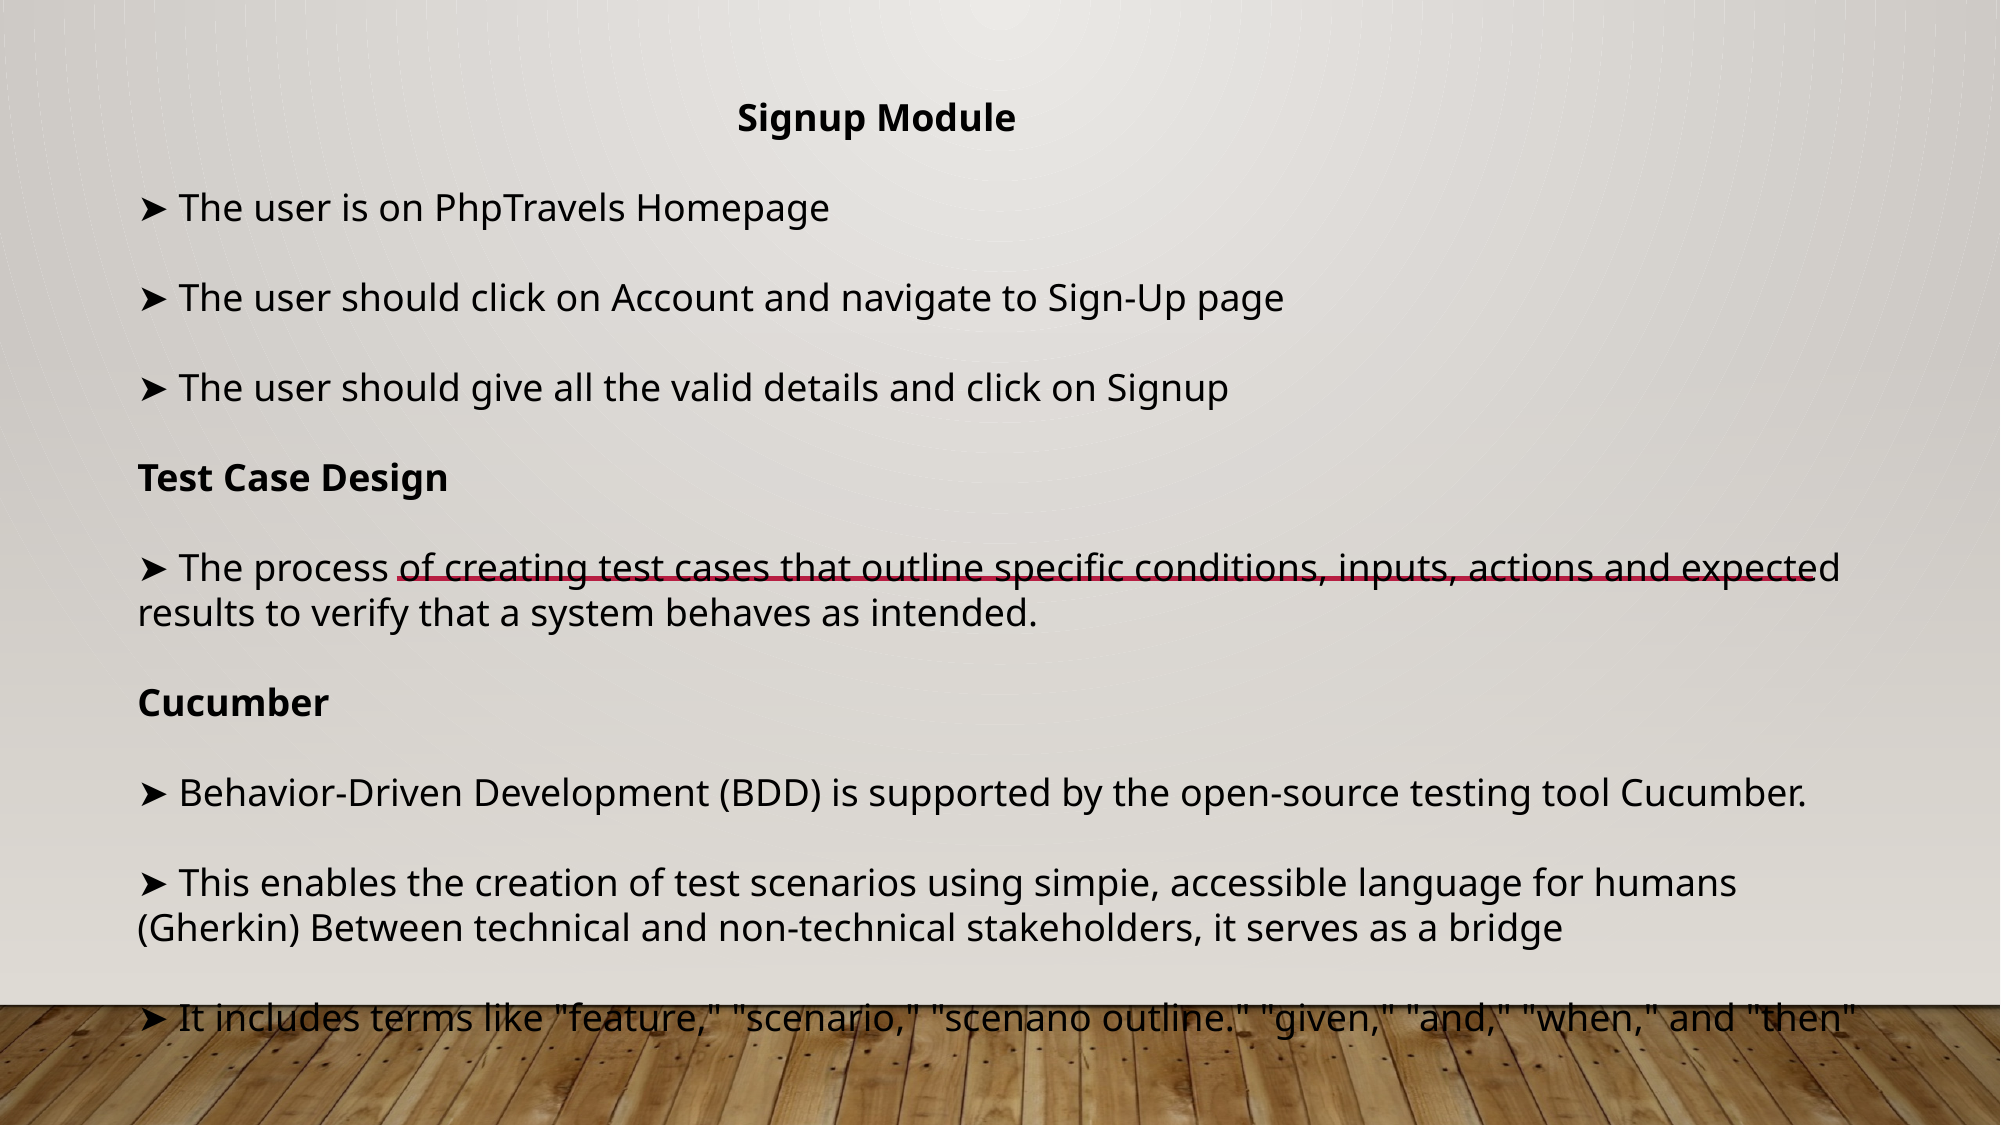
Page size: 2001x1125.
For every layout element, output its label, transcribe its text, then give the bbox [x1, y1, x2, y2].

picture [0, 1005, 2000, 1125]
text_box Signup Module ➤ The user is on PhpTravels Homepage ➤ The user should click on Account and navigate to Sign-Up page ➤ The user should give all the valid details and click on Signup Test Case Design ➤ The process of creating test cases that outline specific conditions, inputs, actions and expected results to verify that a system behaves as intended. Cucumber ➤ Behavior-Driven Development (BDD) is supported by the open-source testing tool Cucumber. ➤ This enables the creation of test scenarios using simpie, accessible language for humans (Gherkin) Between technical and non-technical stakeholders, it serves as a bridge ➤ It includes terms like "feature," "scenario," "scenano outline." "given," "and," "when," and "then" [122, 86, 1887, 1047]
